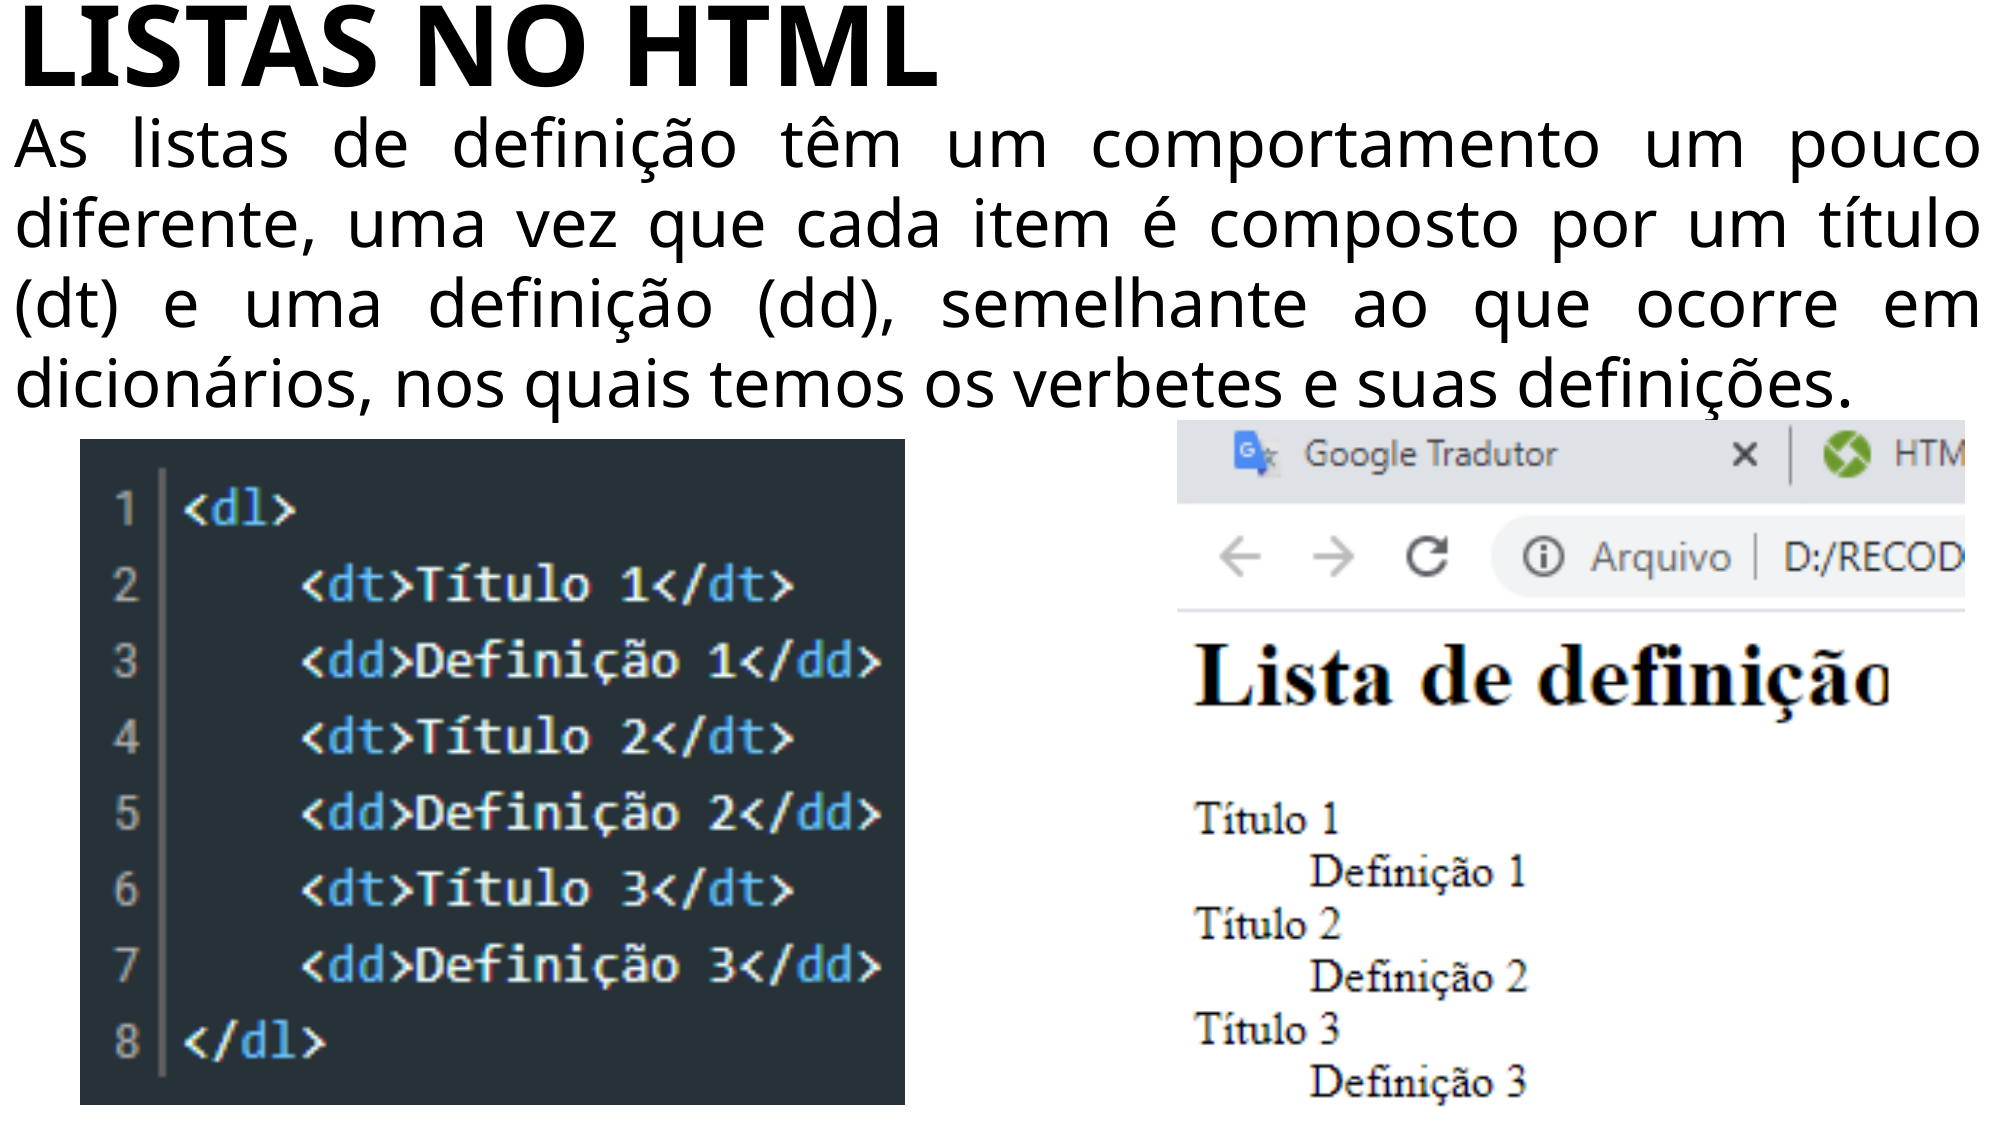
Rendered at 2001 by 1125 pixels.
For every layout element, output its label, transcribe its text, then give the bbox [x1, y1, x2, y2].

title Listas no HTML [0, 0, 1650, 93]
picture [1177, 420, 1965, 1124]
text_box As listas de definição têm um comportamento um pouco diferente, uma vez que cada item é composto por um título (dt) e uma definição (dd), semelhante ao que ocorre em dicionários, nos quais temos os verbetes e suas definições. [0, 93, 2000, 428]
picture [80, 439, 905, 1105]
